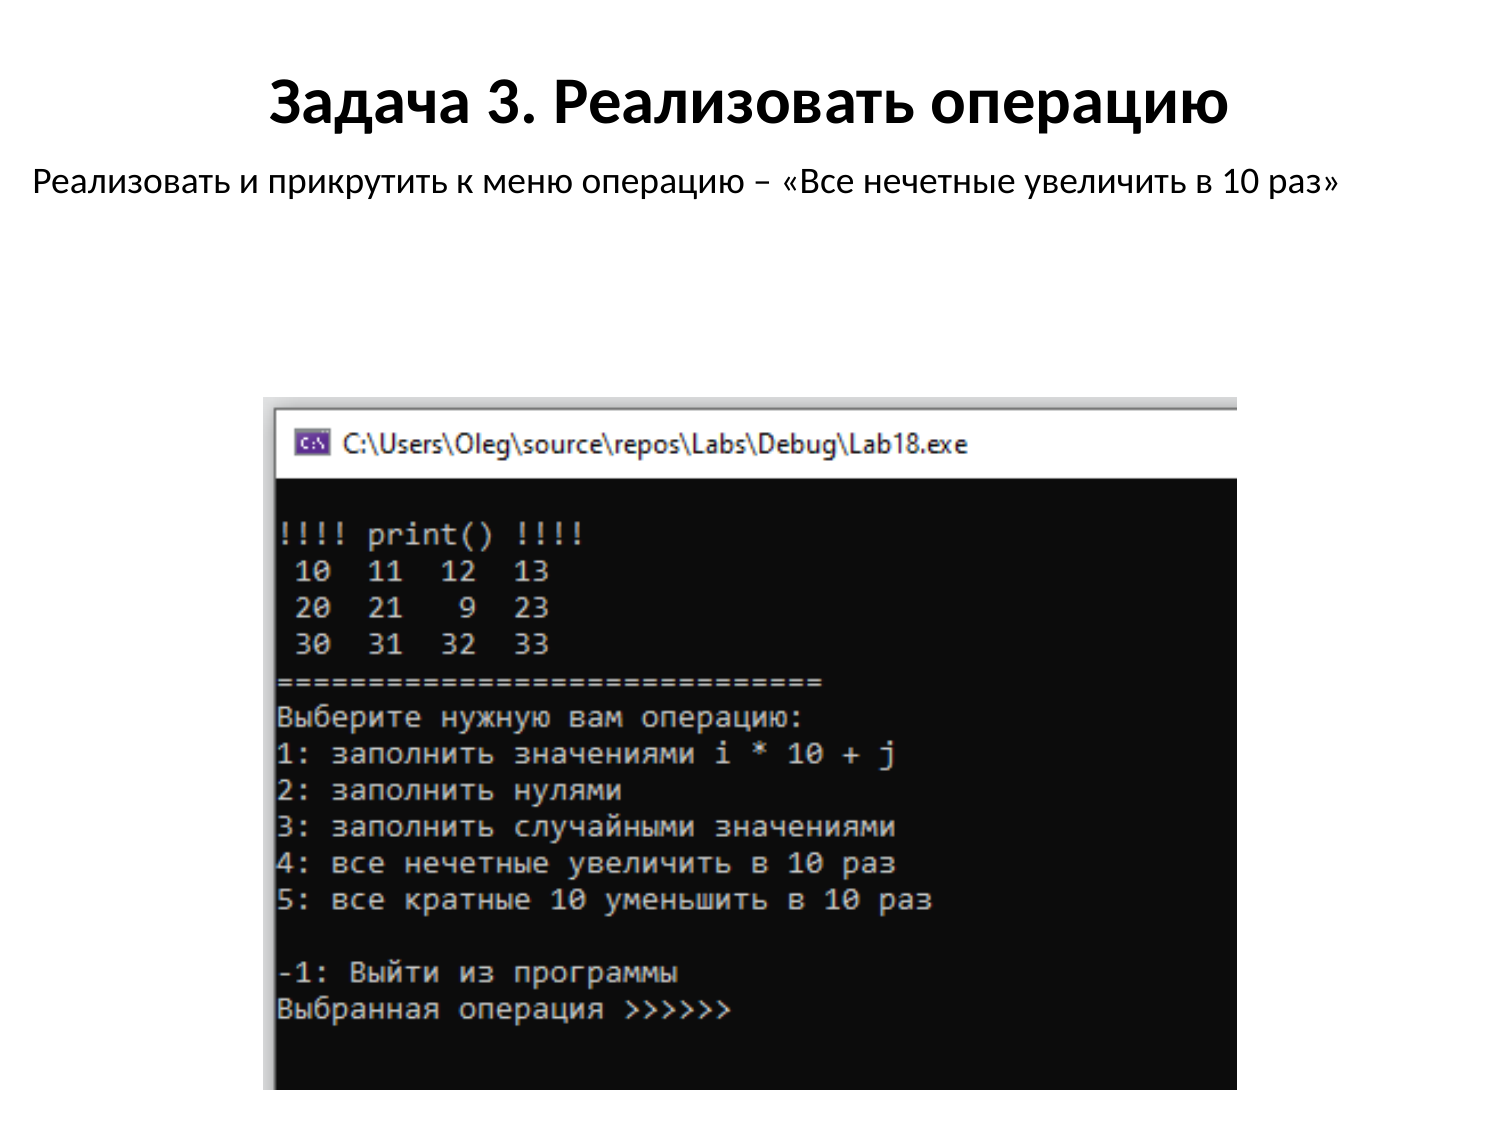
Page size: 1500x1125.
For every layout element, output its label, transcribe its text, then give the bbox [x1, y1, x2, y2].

text_box Реализовать и прикрутить к меню операцию – «Все нечетные увеличить в 10 раз» [17, 148, 1483, 254]
title Задача 3. Реализовать операцию [75, 45, 1425, 148]
picture [263, 396, 1237, 1090]
